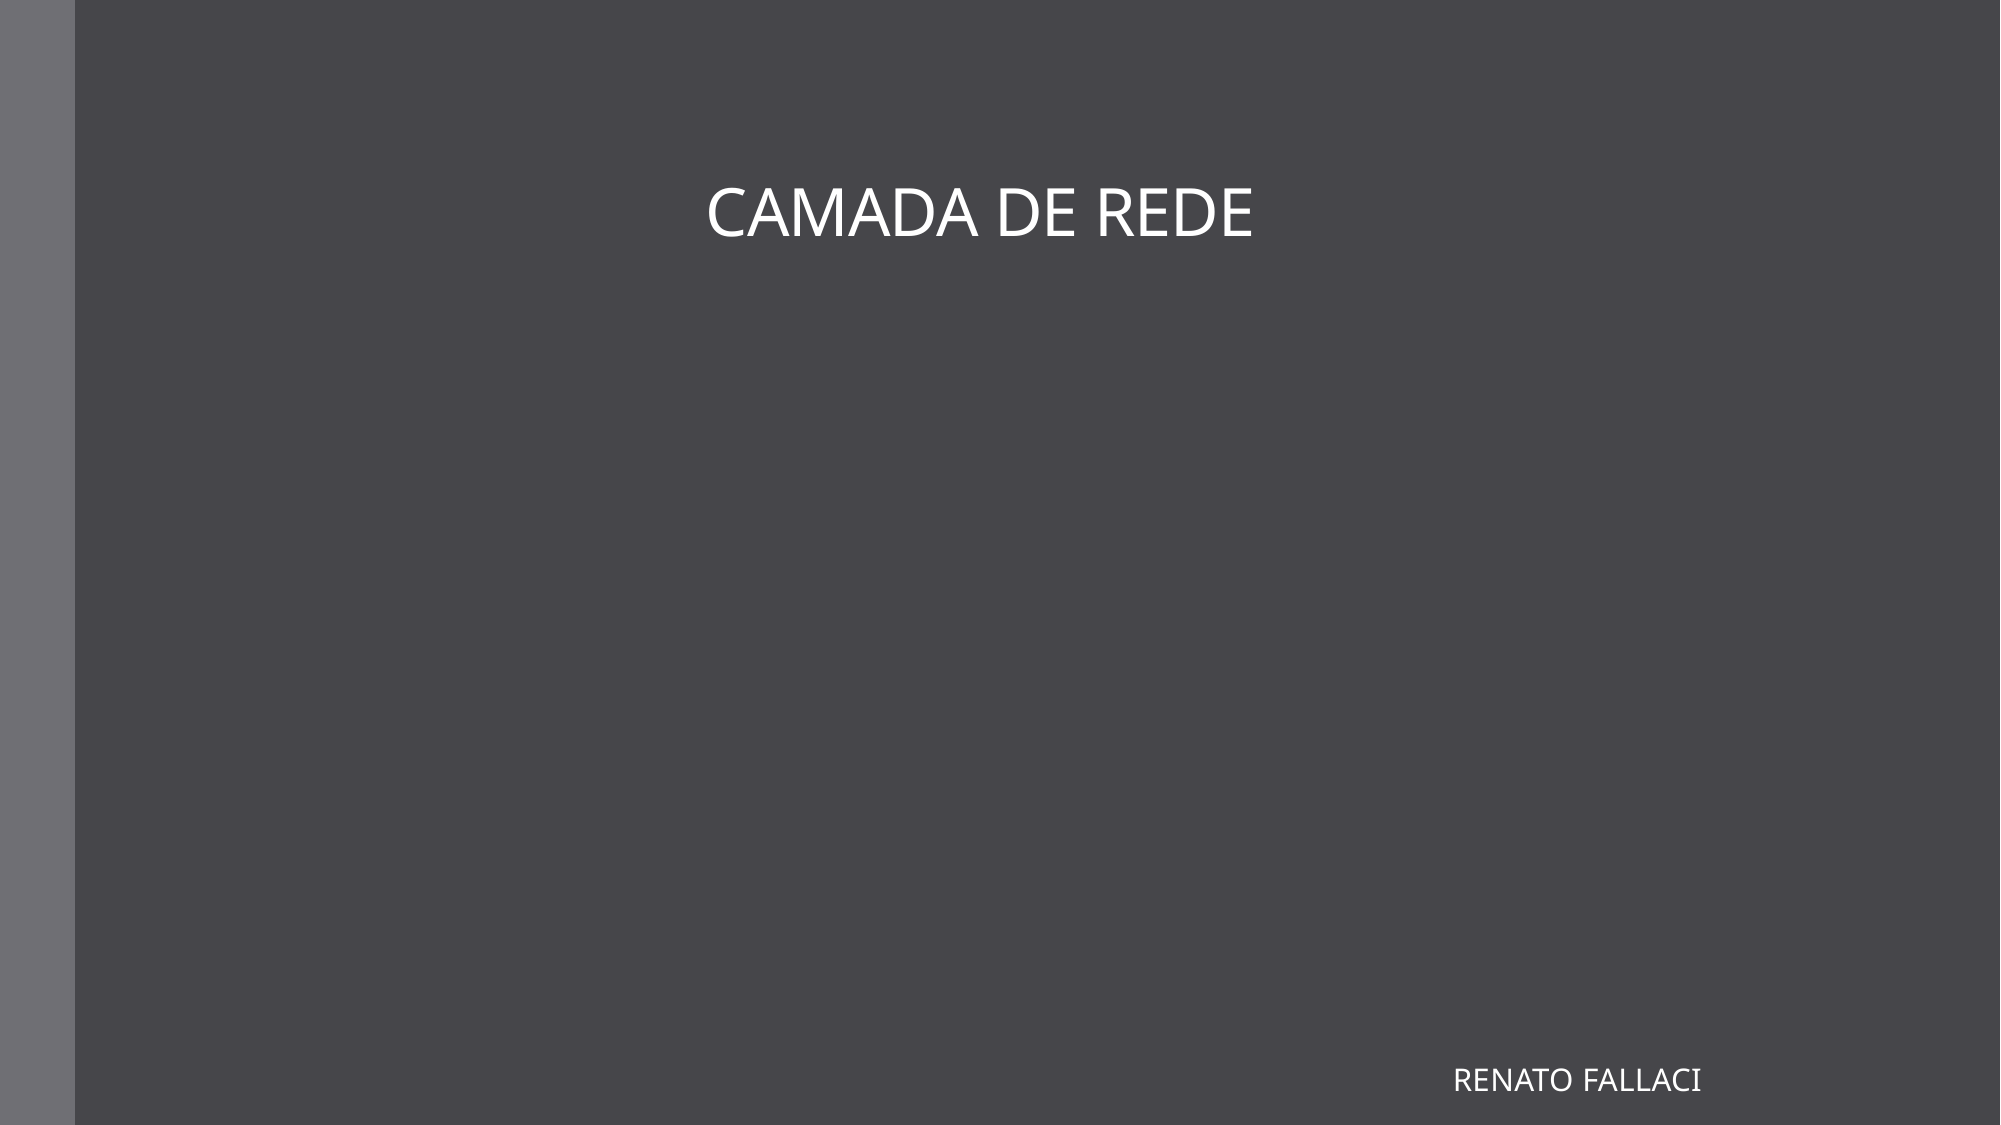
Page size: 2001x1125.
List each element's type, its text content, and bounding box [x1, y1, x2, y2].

subtitle RENATO FALLACI [1070, 1042, 2000, 1125]
title CAMADA DE REDE [140, 0, 1641, 258]
